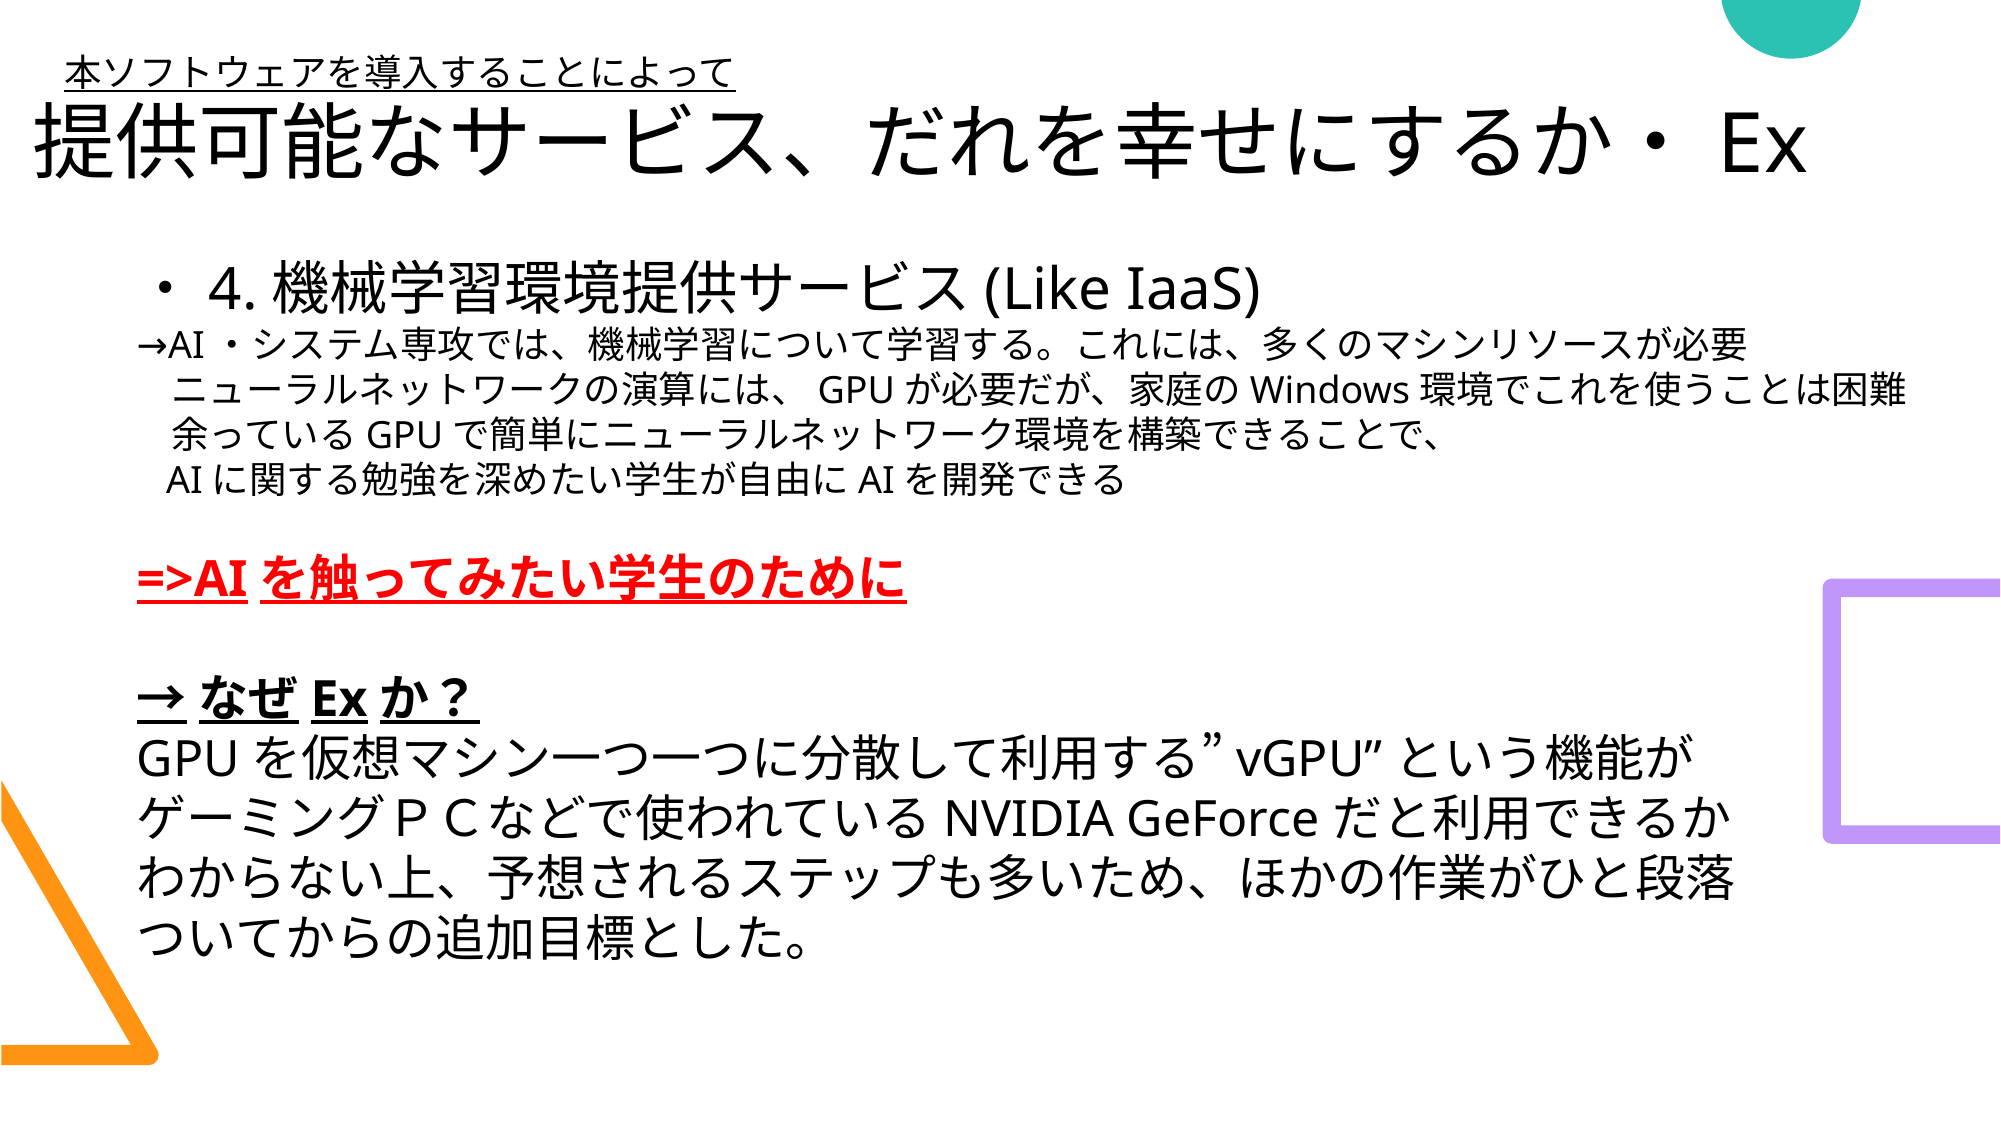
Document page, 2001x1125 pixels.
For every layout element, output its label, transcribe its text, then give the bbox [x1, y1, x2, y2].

text_box ・4.機械学習環境提供サービス(Like IaaS) →AI・システム専攻では、機械学習について学習する。これには、多くのマシンリソースが必要 ニューラルネットワークの演算には、GPUが必要だが、家庭のWindows環境でこれを使うことは困難 余っているGPUで簡単にニューラルネットワーク環境を構築できることで、 AIに関する勉強を深めたい学生が自由にAIを開発できる =>AIを触ってみたい学生のために →なぜExか？ GPUを仮想マシン一つ一つに分散して利用する”vGPU”という機能が ゲーミングＰＣなどで使われているNVIDIA GeForceだと利用できるか わからない上、予想されるステップも多いため、ほかの作業がひと段落 ついてからの追加目標とした。 [121, 244, 2000, 974]
text_box 提供可能なサービス、だれを幸せにするか・Ex [17, 81, 1823, 197]
text_box 本ソフトウェアを導入することによって [49, 41, 752, 102]
